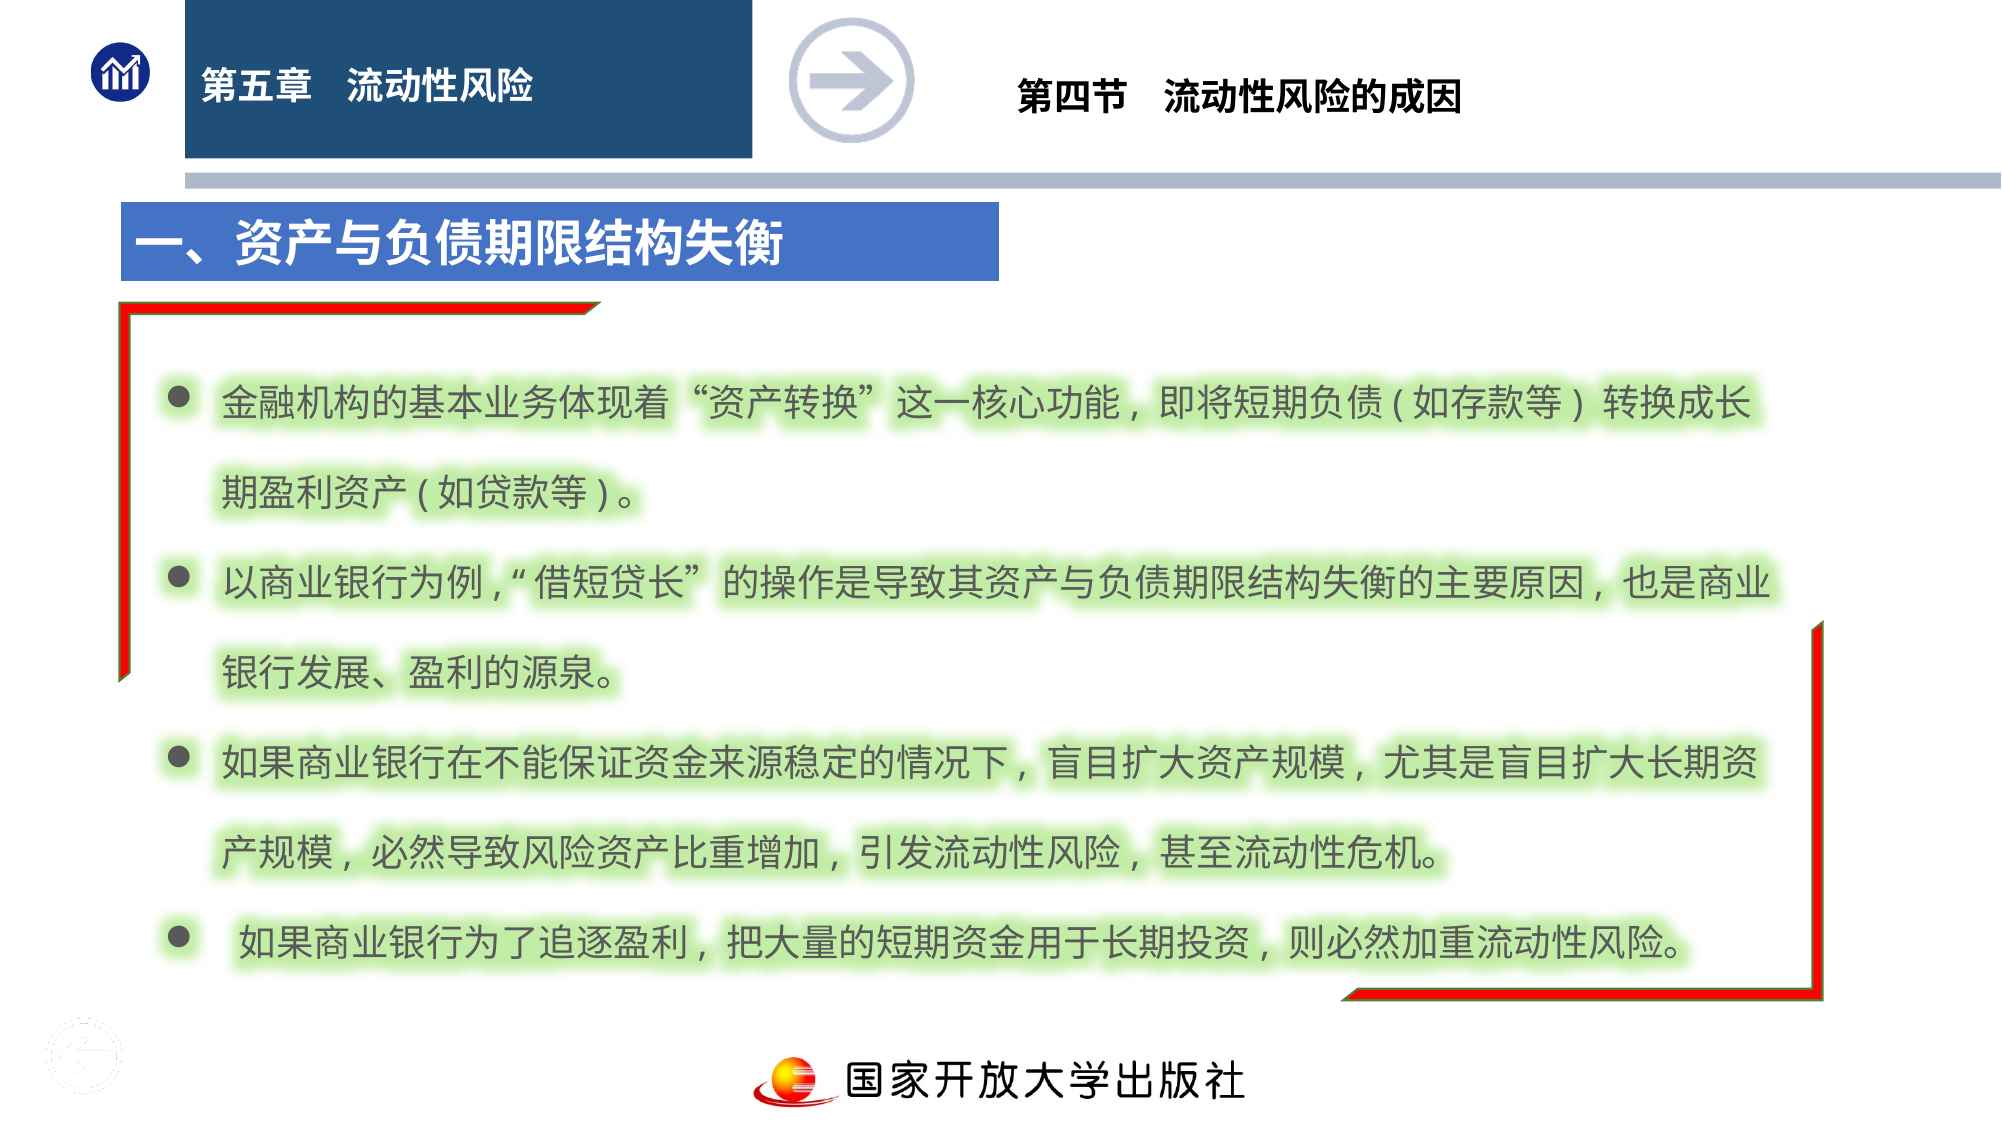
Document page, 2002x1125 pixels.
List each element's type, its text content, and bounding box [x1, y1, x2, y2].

text_box [1340, 620, 1824, 1002]
text_box 第四节 流动性风险的成因 [1001, 43, 1899, 126]
text_box 第五章 流动性风险 [185, 54, 729, 115]
picture [744, 1036, 1257, 1118]
text_box 一、资产与负债期限结构失衡 [118, 199, 1002, 284]
text_box [118, 301, 602, 683]
text_box 金融机构的基本业务体现着“资产转换”这一核心功能, 即将短期负债(如存款等) 转换成长期盈利资产(如贷款等)。 以商业银行为例, “借短贷长”的操作是导致其资产与负债期限结构失衡的主要原因, 也是商业银行发展、盈利的源泉。 如果商业银行在不能保证资金来源稳定的情况下, 盲目扩大资产规模, 尤其是盲目扩大长期资产规模, 必然导致风险资产比重增加, 引发流动性风险, 甚至流动性危机。 如果商业银行为了追逐盈利, 把大量的短期资金用于长期投资, 则必然加重流动性风险。 [150, 326, 1805, 971]
picture [45, 1017, 122, 1094]
